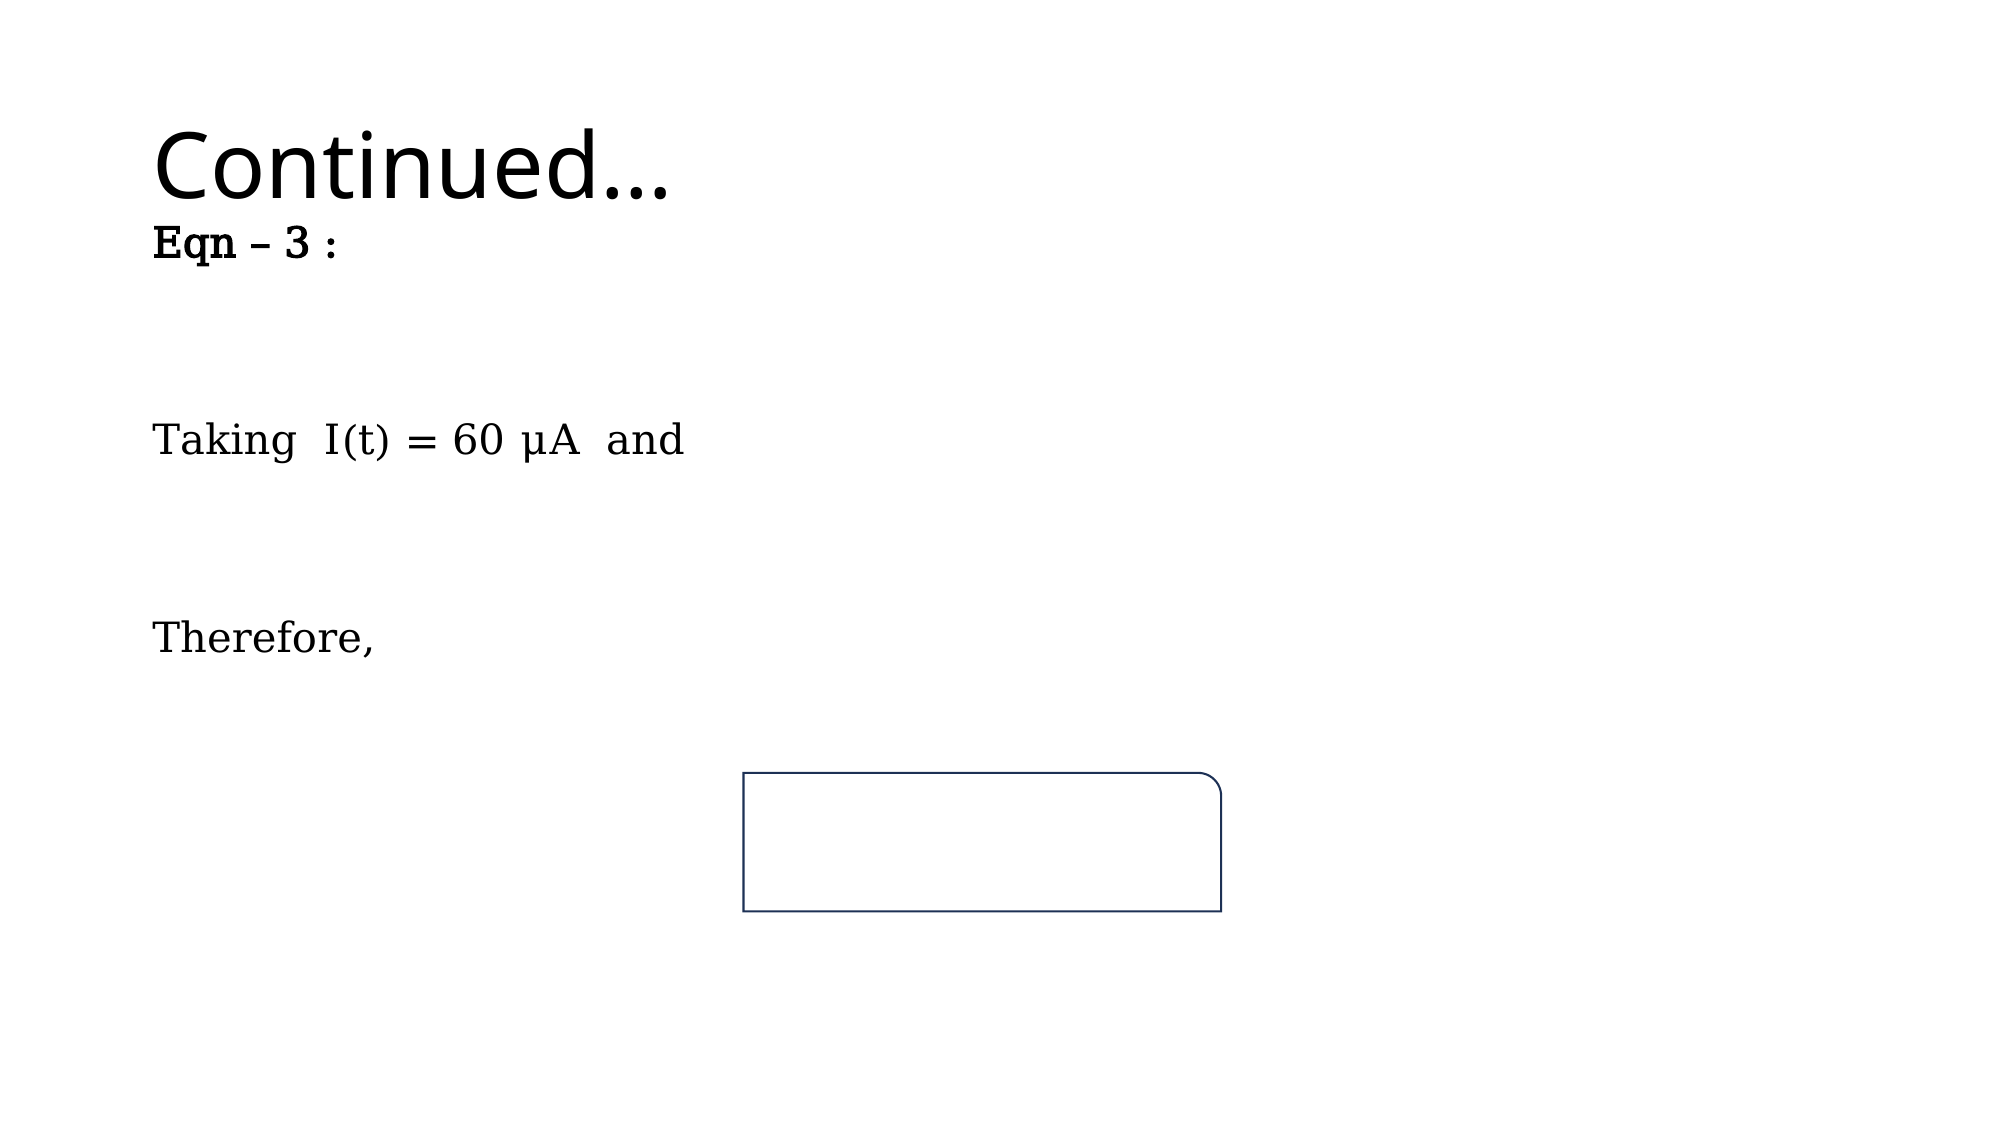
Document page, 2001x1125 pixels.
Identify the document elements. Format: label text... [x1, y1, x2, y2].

text_box [742, 771, 1223, 913]
title Continued… [137, 59, 1863, 278]
